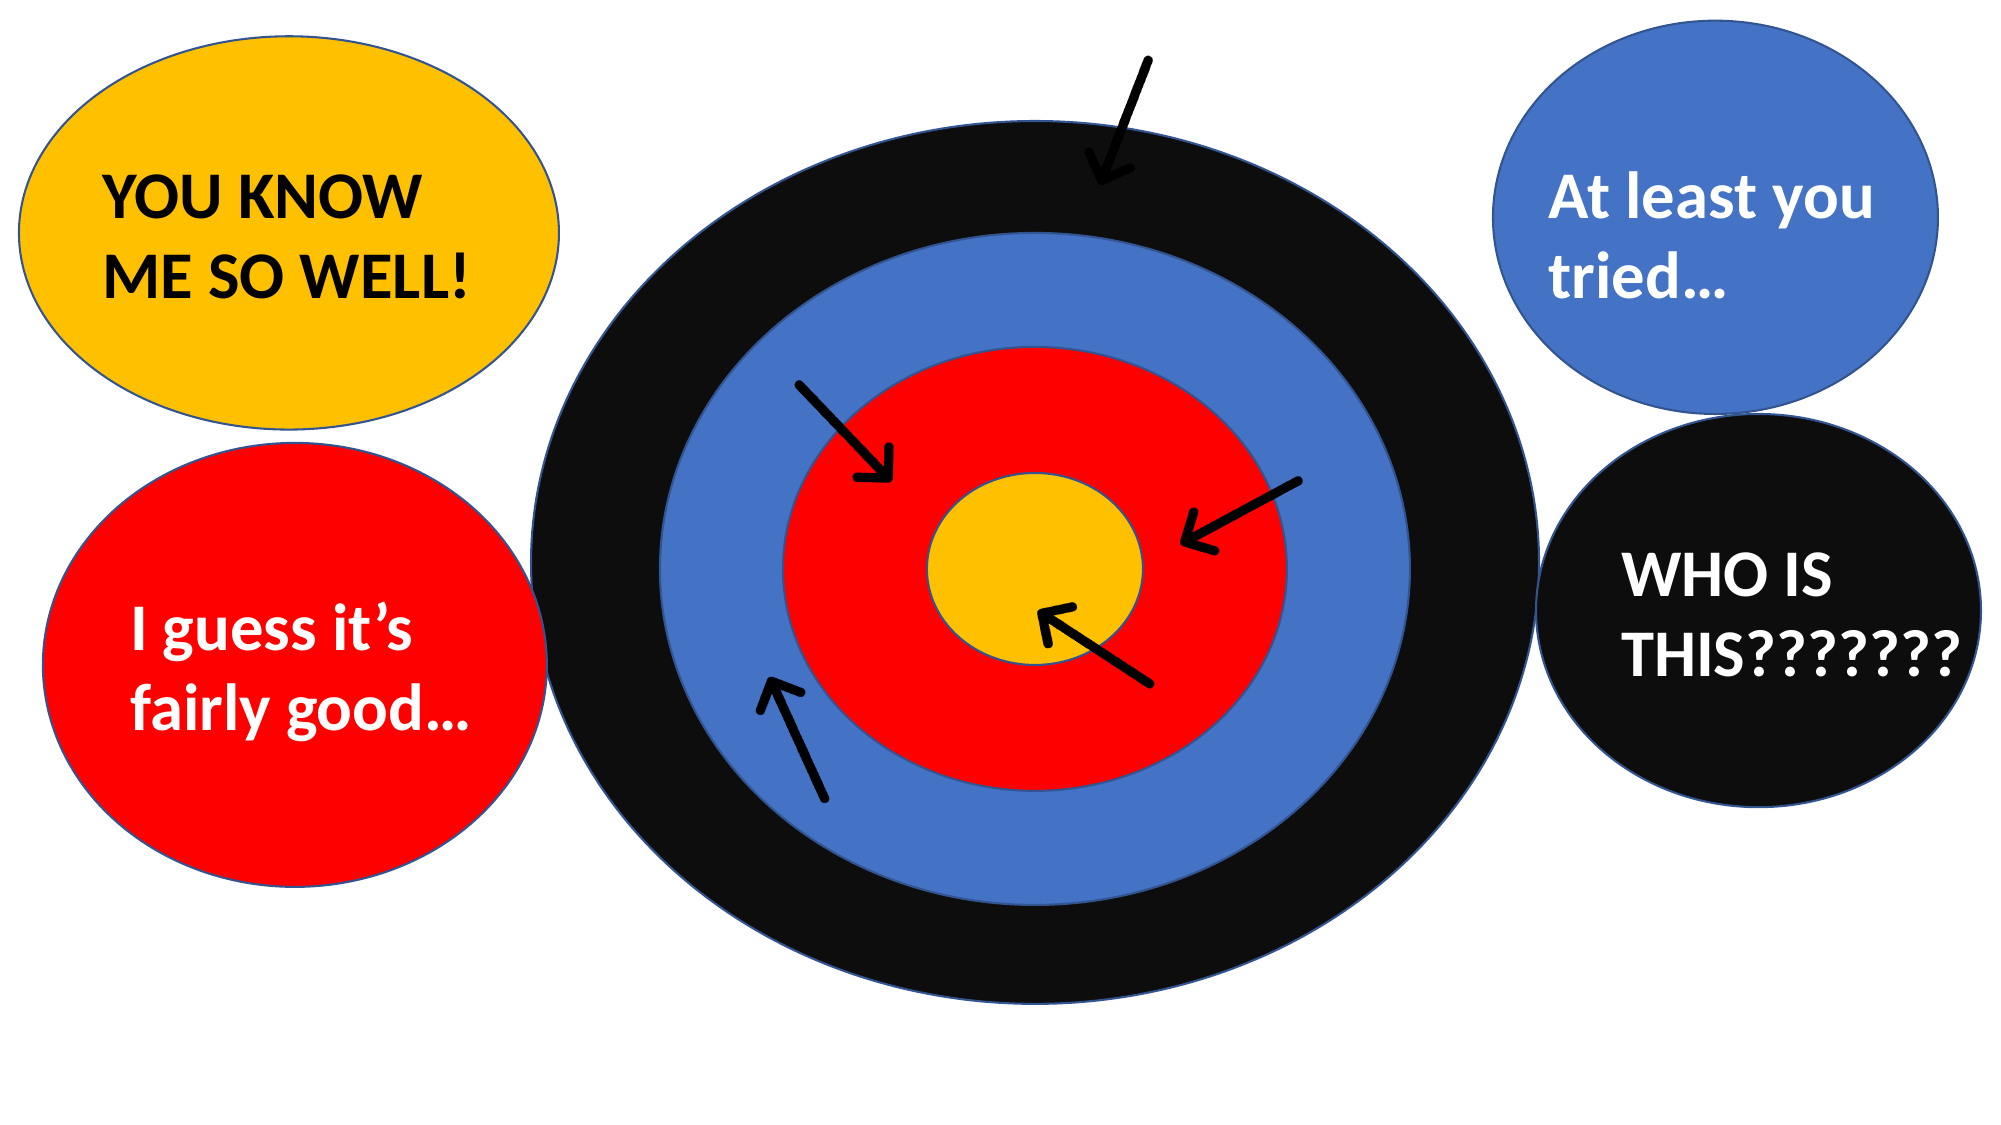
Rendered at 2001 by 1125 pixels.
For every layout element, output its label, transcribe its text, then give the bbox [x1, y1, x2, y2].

text_box [1491, 19, 1924, 416]
text_box [538, 154, 560, 311]
text_box WHO IS THIS??????? [1606, 522, 2000, 697]
text_box [658, 231, 1411, 906]
text_box At least you tried… [1533, 144, 2000, 320]
text_box [925, 471, 1144, 660]
picture [698, 641, 897, 839]
text_box I guess it’s fairly good… [115, 576, 576, 752]
picture [1028, 23, 1221, 217]
picture [738, 325, 949, 538]
text_box [1534, 412, 1960, 809]
text_box YOU KNOW ME SO WELL! [87, 144, 538, 320]
text_box [529, 119, 1541, 1005]
text_box [41, 441, 528, 888]
picture [992, 410, 1343, 752]
text_box [17, 35, 533, 431]
text_box [781, 345, 1288, 792]
